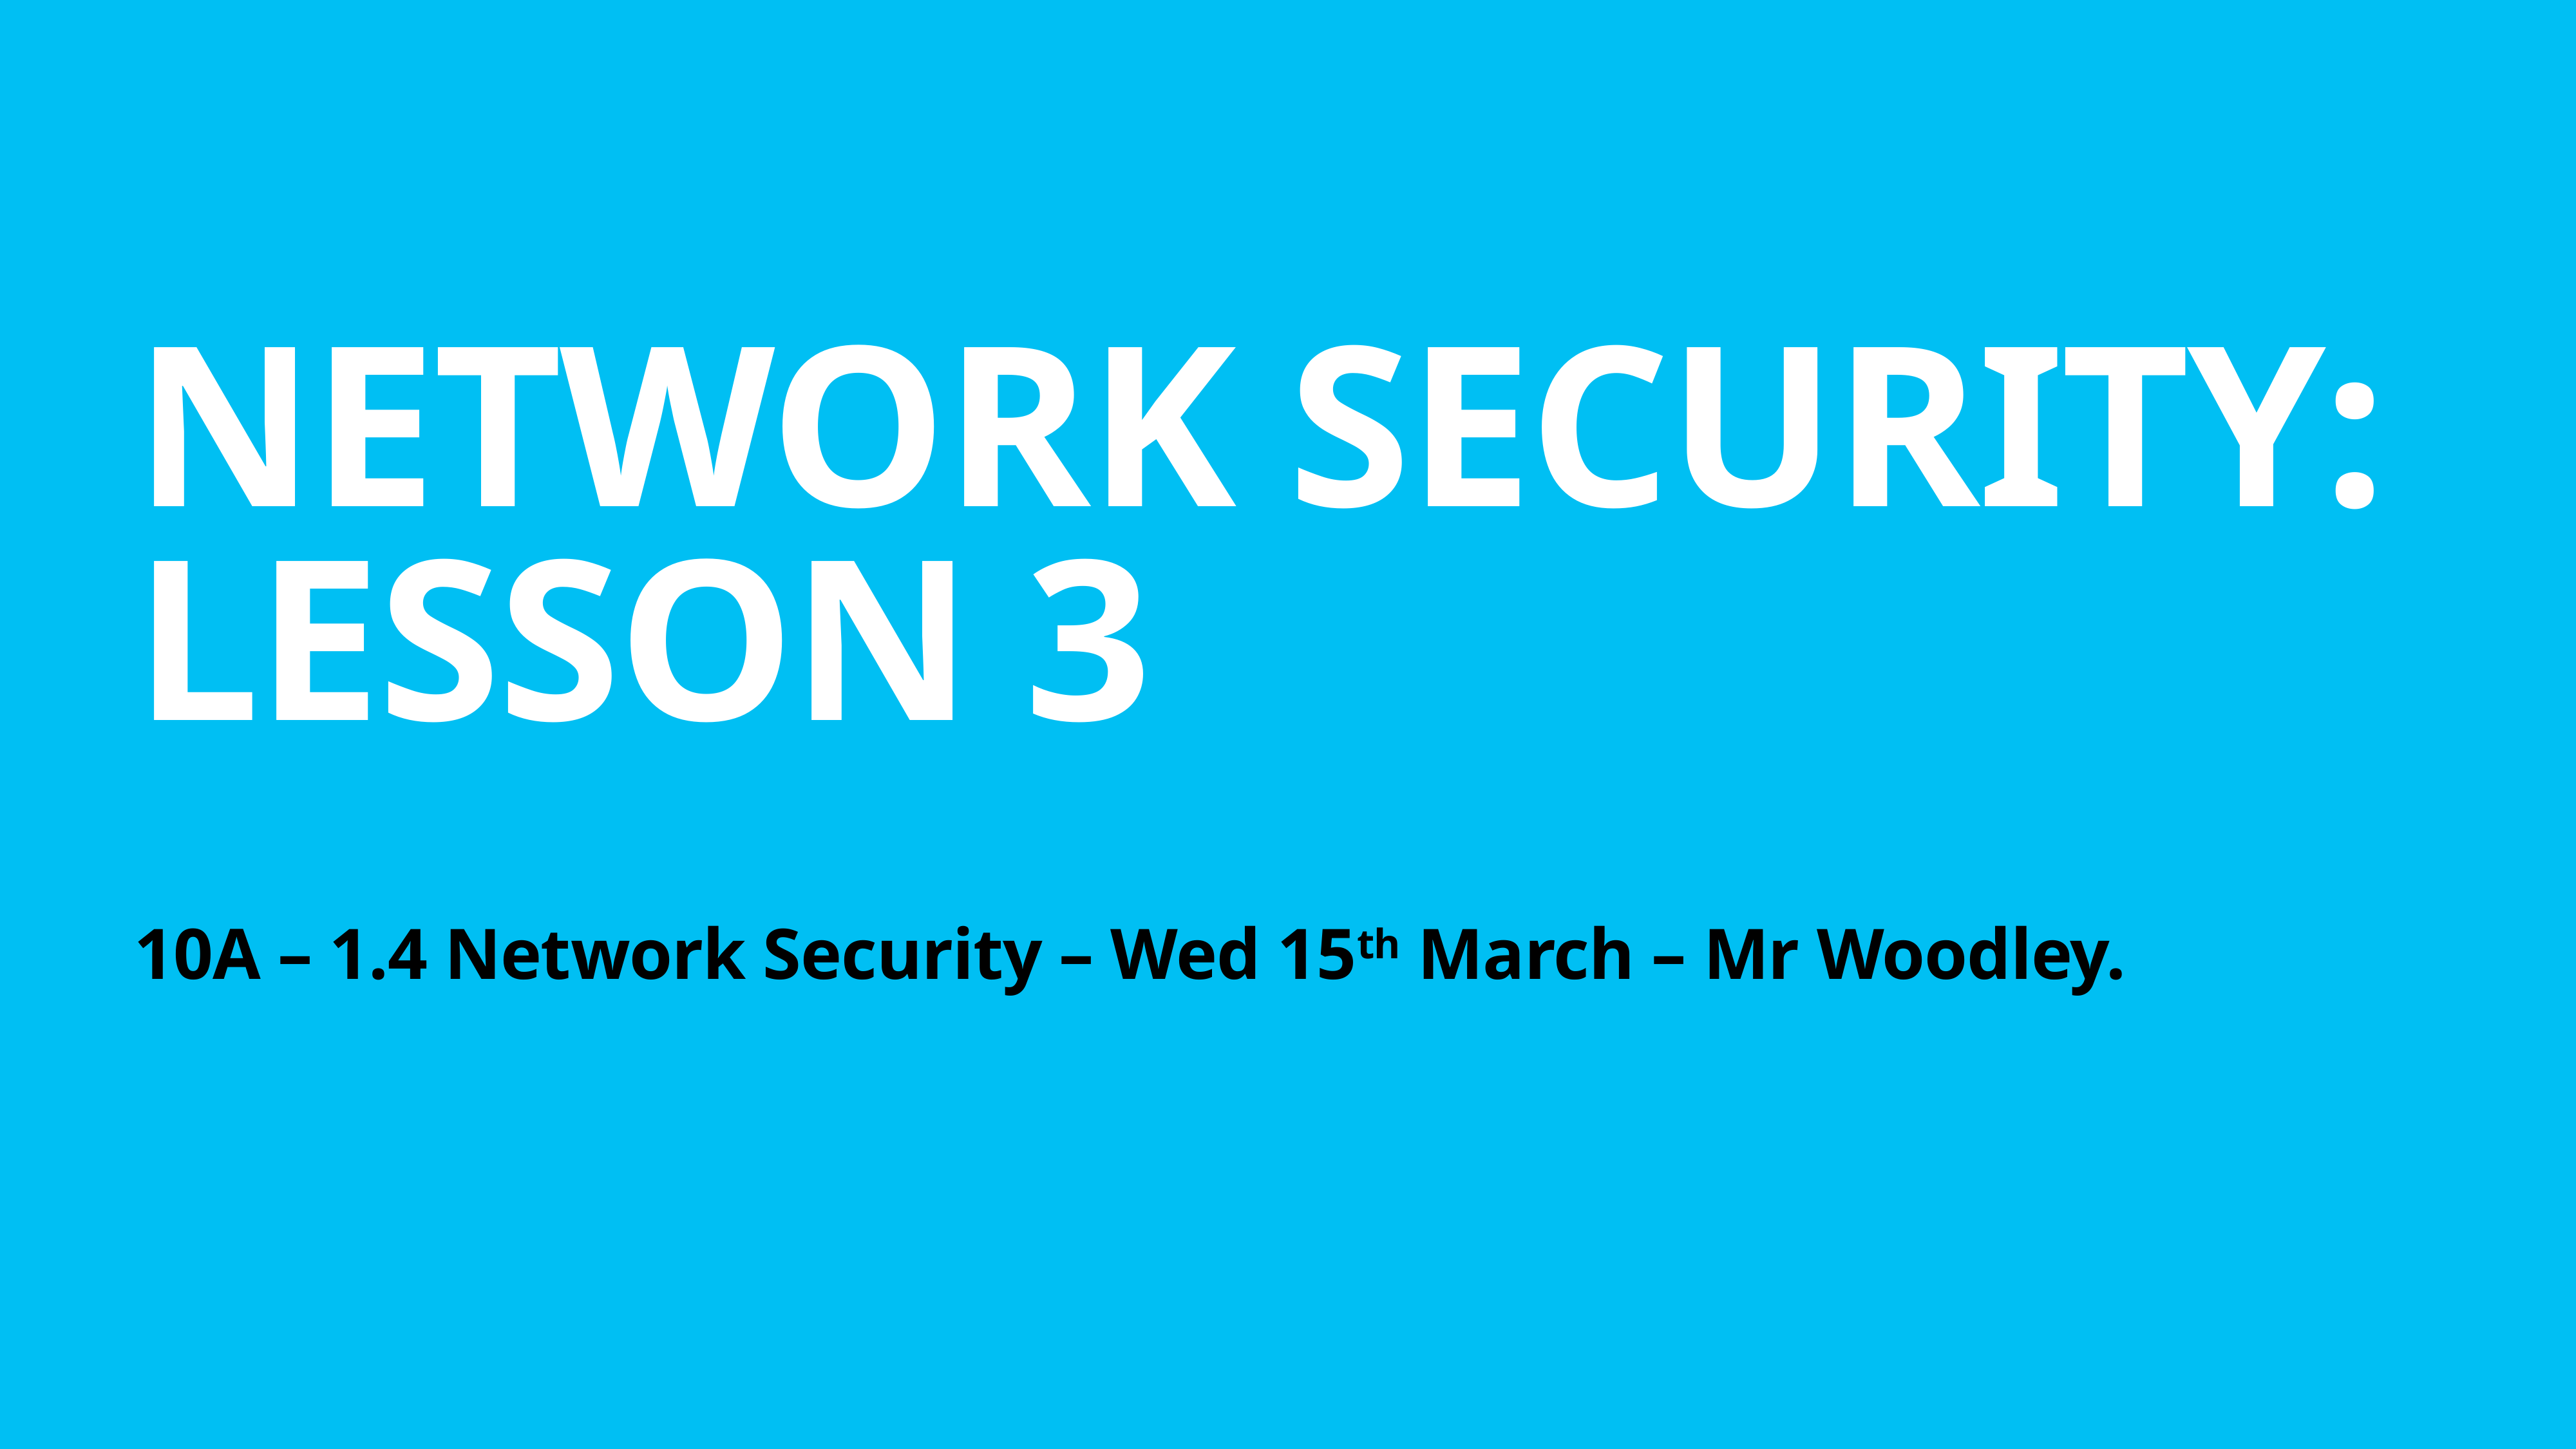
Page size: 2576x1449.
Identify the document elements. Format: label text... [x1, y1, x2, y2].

subtitle 10A – 1.4 Network Security – Wed 15th March – Mr Woodley. [128, 914, 2448, 1135]
title Network security: Lesson 3 [128, 330, 2448, 914]
